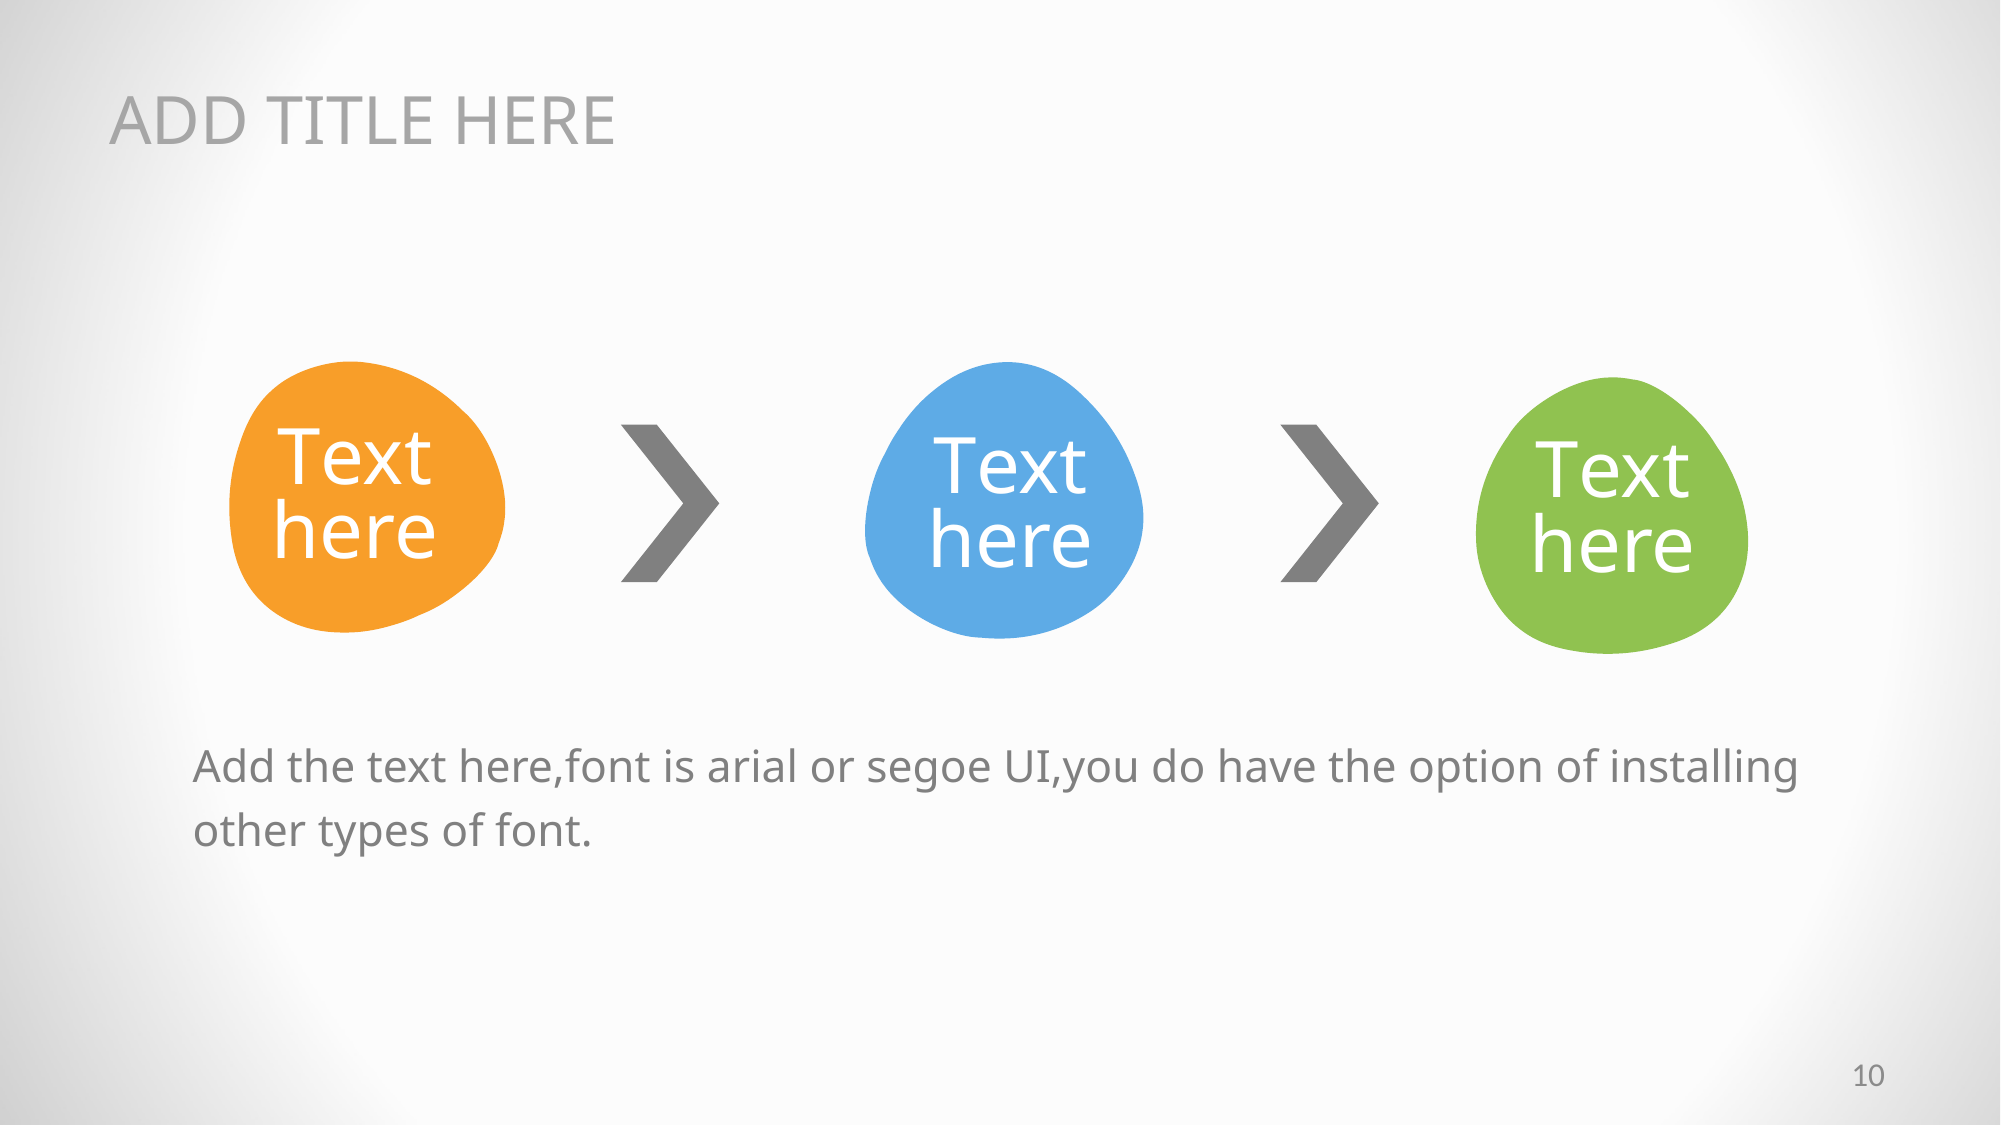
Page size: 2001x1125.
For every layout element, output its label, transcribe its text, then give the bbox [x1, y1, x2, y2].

text_box [1278, 422, 1381, 585]
text_box Text here [257, 417, 453, 582]
text_box Text here [1514, 430, 1711, 595]
text_box ADD TITLE HERE [94, 70, 892, 165]
text_box [618, 422, 721, 585]
text_box Text here [912, 426, 1109, 591]
text_box [1475, 377, 1749, 654]
picture [0, 0, 2001, 1125]
text_box Add the text here,font is arial or segoe UI,you do have the option of installing other types of font. [177, 719, 1857, 863]
text_box [229, 361, 506, 633]
slide_number 10 [1433, 1042, 1900, 1103]
text_box [865, 362, 1144, 639]
